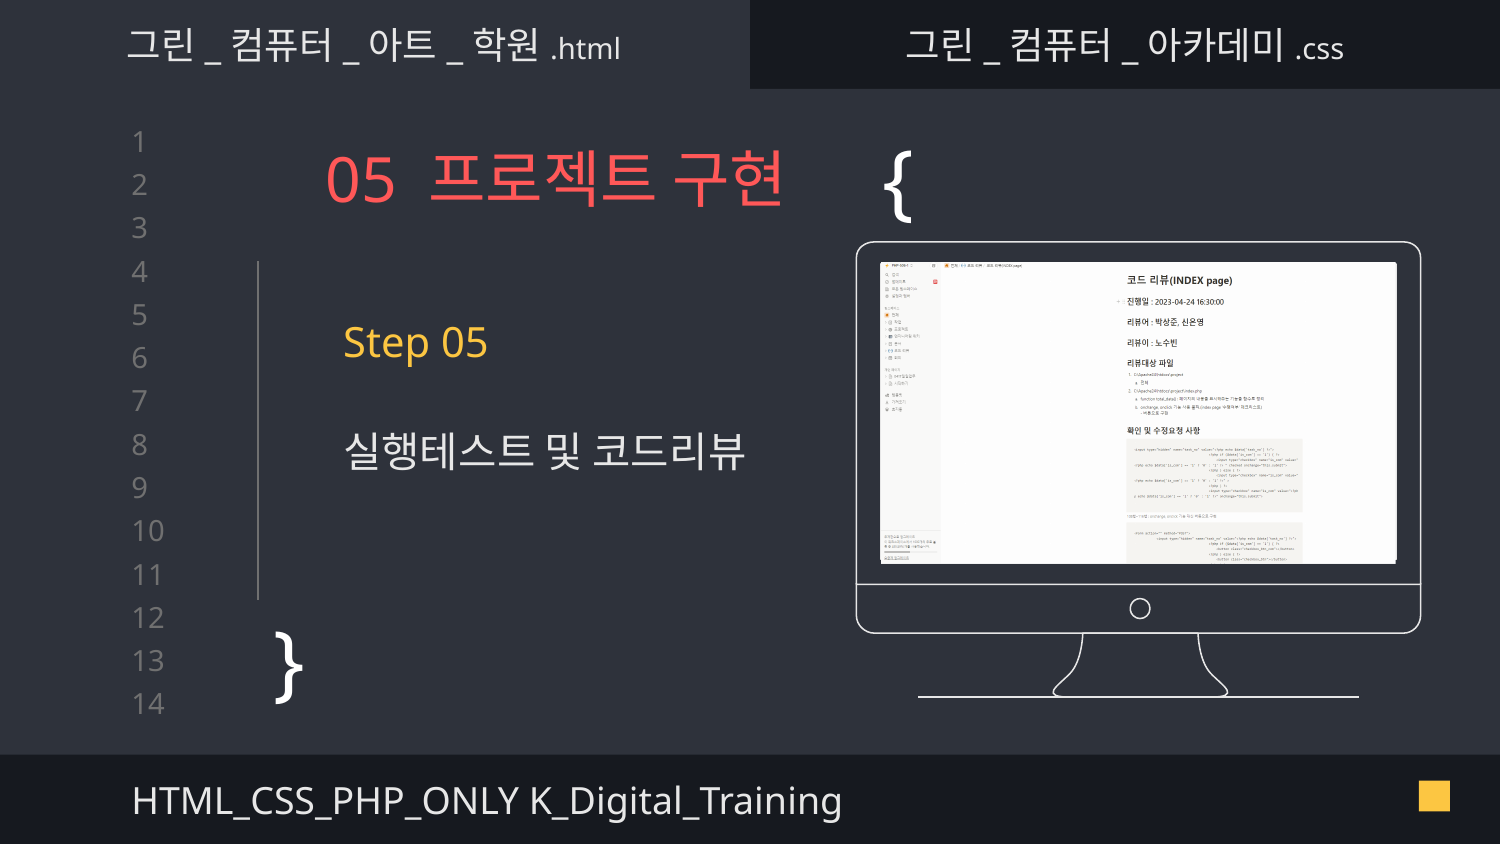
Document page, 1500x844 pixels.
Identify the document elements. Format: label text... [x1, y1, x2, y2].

subtitle 그린_컴퓨터_아트_학원.html [0, 15, 749, 74]
subtitle 그린_컴퓨터_아카데미.css [750, 15, 1500, 74]
title 05 프로젝트 구현 [186, 113, 856, 242]
text_box } [258, 594, 342, 723]
picture [880, 261, 1396, 564]
subtitle HTML_CSS_PHP_ONLY K_Digital_Training [116, 770, 915, 829]
text_box 실행테스트 및 코드리뷰 [328, 402, 848, 499]
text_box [856, 241, 1421, 698]
text_box Step 05 [328, 292, 541, 389]
text_box { [856, 112, 940, 241]
text_box [1418, 780, 1450, 812]
